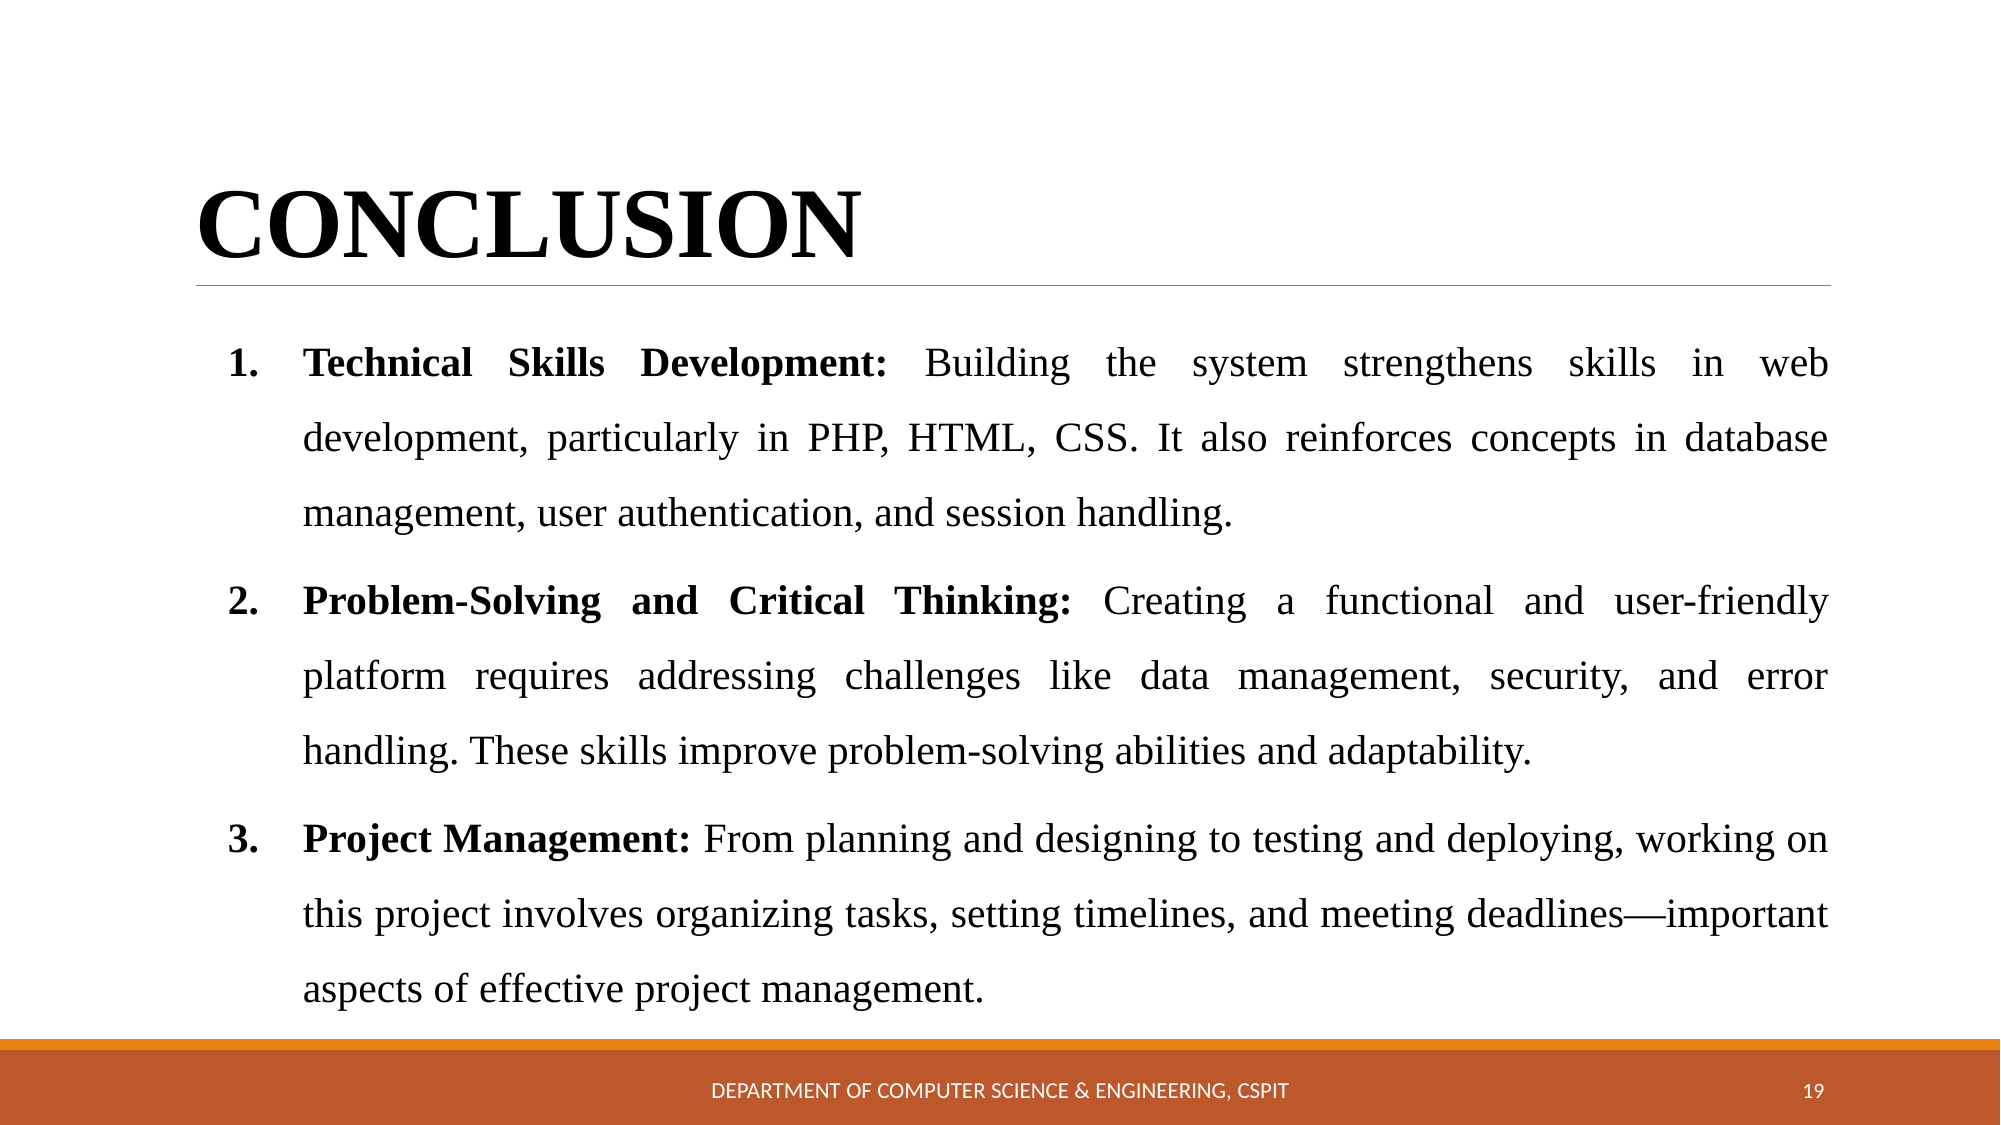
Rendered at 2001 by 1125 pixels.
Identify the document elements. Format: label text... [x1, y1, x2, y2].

list Technical Skills Development: Building the system strengthens skills in web development, particularly in PHP, HTML, CSS. It also reinforces concepts in database management, user authentication, and session handling. Problem-Solving and Critical Thinking: Creating a functional and user-friendly platform requires addressing challenges like data management, security, and error handling. These skills improve problem-solving abilities and adaptability. Project Management: From planning and designing to testing and deploying, working on this project involves organizing tasks, setting timelines, and meeting deadlines—important aspects of effective project management. [180, 302, 1830, 1024]
footer Department of Computer Science & Engineering, CSPIT [604, 1059, 1396, 1120]
title CONCLUSION [180, 47, 1830, 285]
slide_number 19 [1624, 1059, 1840, 1120]
